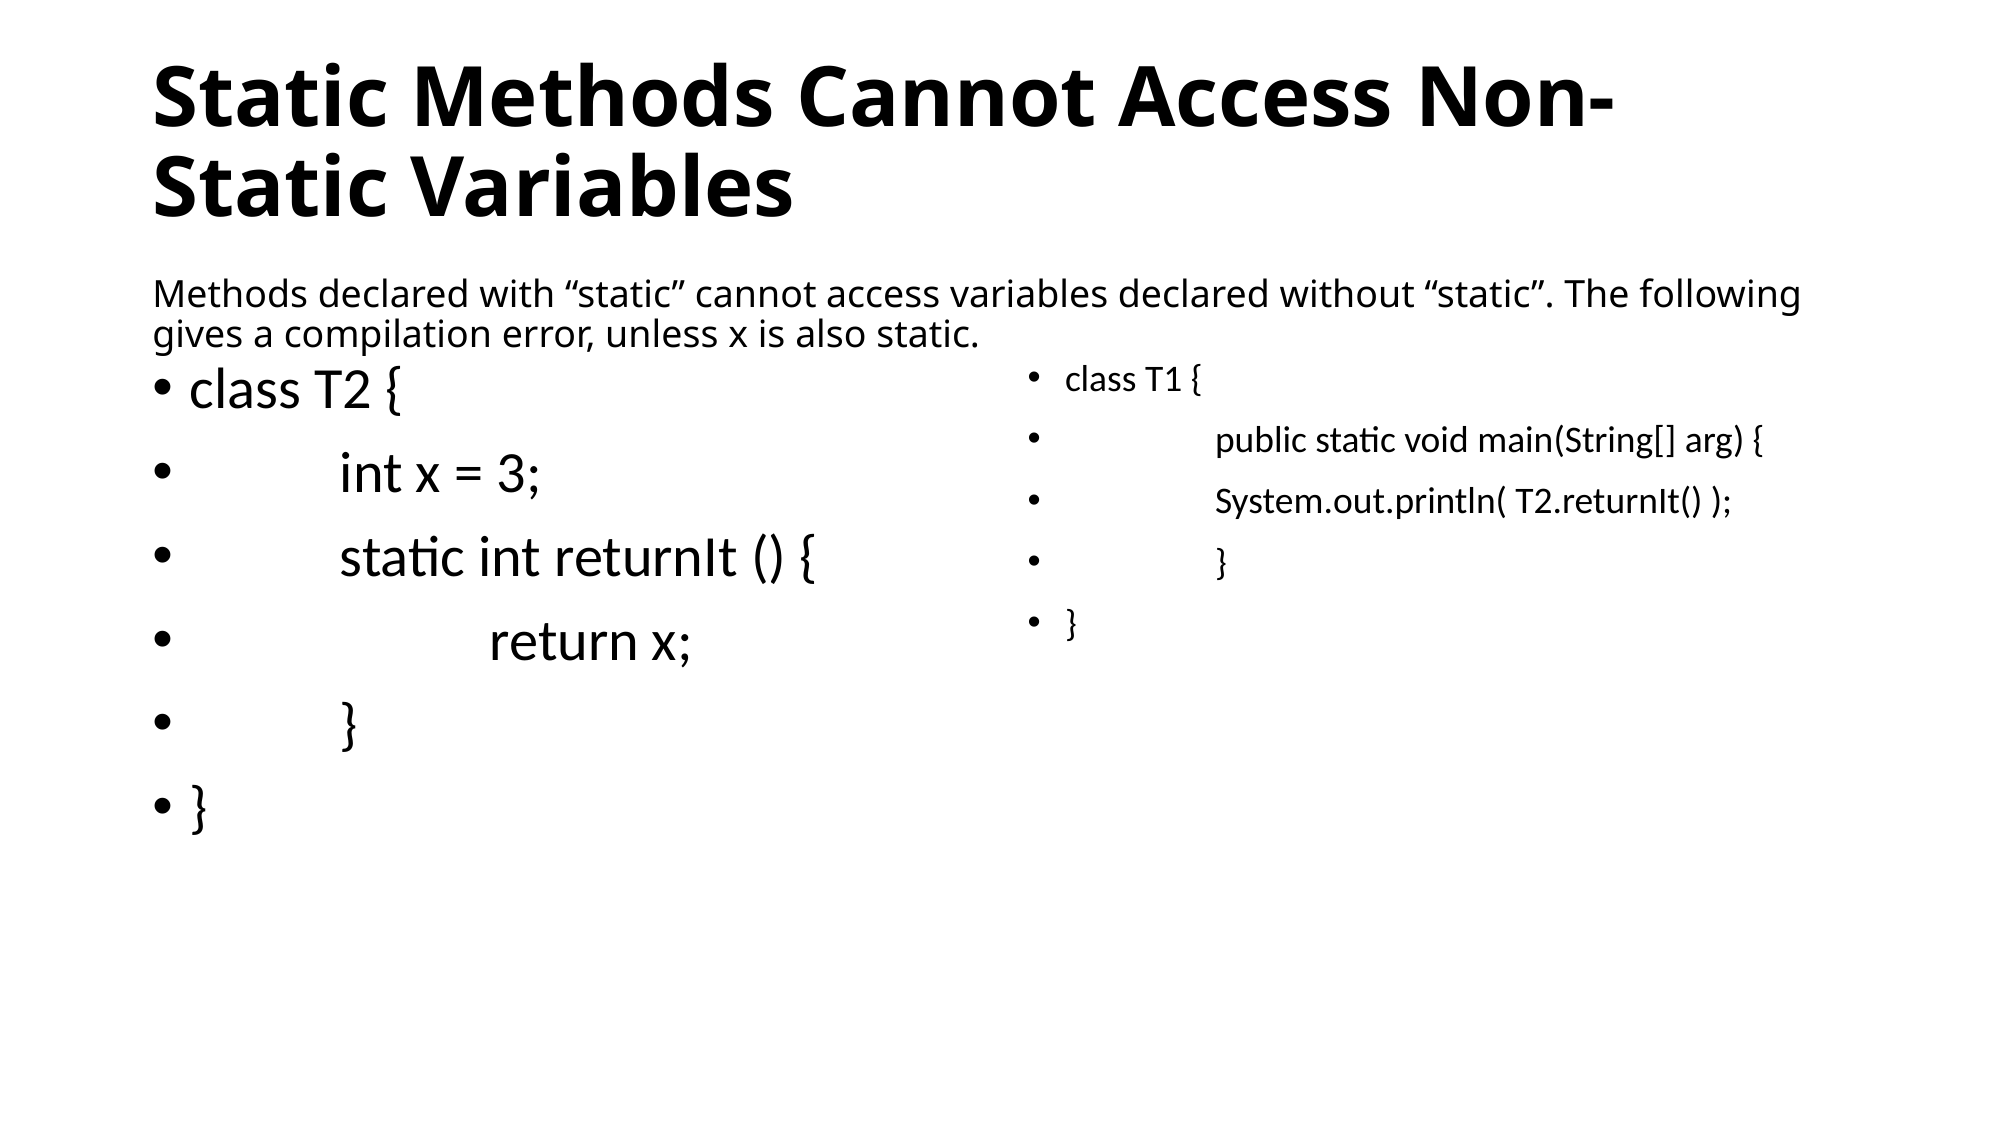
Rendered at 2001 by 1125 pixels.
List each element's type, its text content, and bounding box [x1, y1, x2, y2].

title Static Methods Cannot Access Non-Static Variables Methods declared with “static” cannot access variables declared without “static”. The following gives a compilation error, unless x is also static. [137, 59, 1863, 352]
list class T1 { public static void main(String[] arg) { System.out.println( T2.returnIt() ); } } [1012, 351, 1863, 1014]
list class T2 { int x = 3; static int returnIt () { return x; } } [137, 351, 988, 1014]
